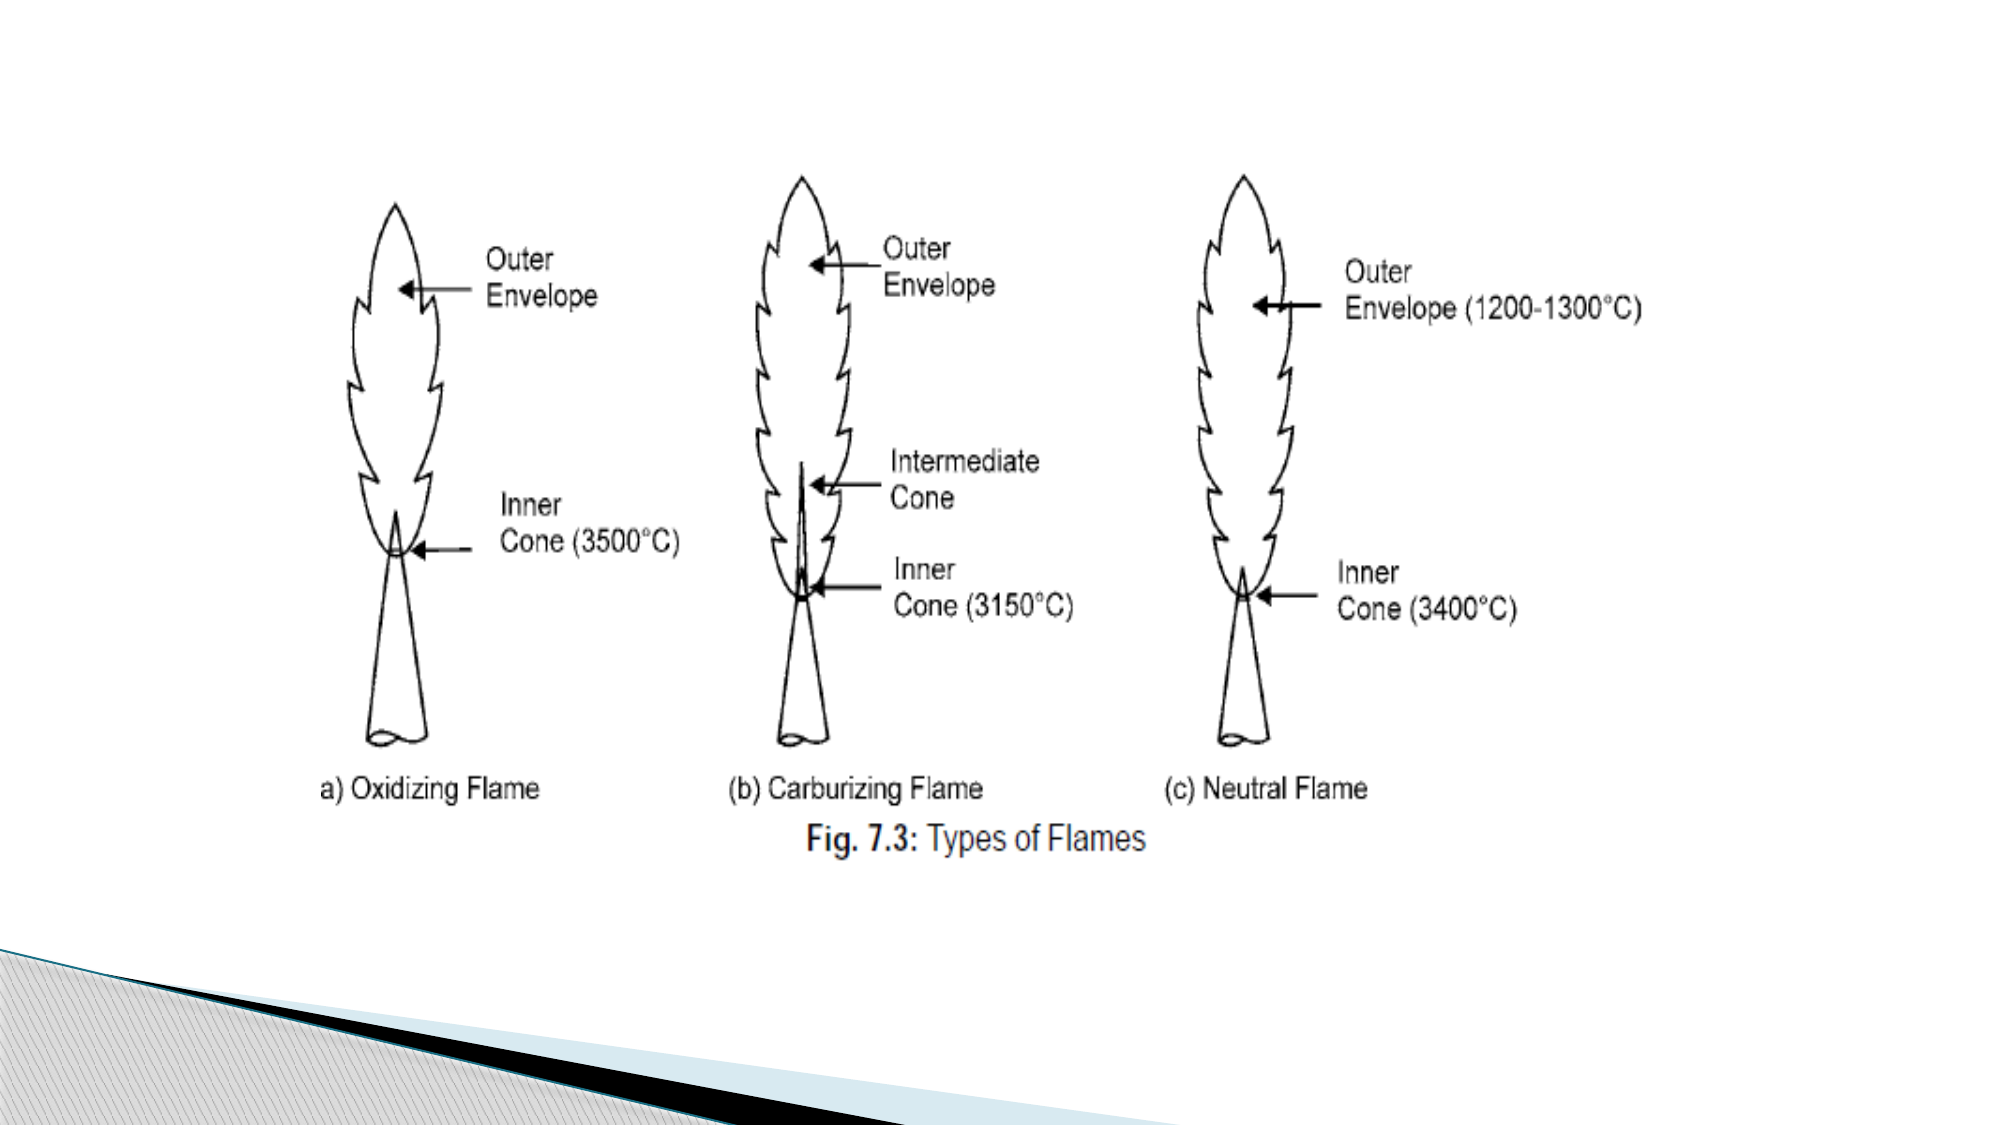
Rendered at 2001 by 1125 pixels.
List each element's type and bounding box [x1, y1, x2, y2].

list [320, 168, 1678, 899]
